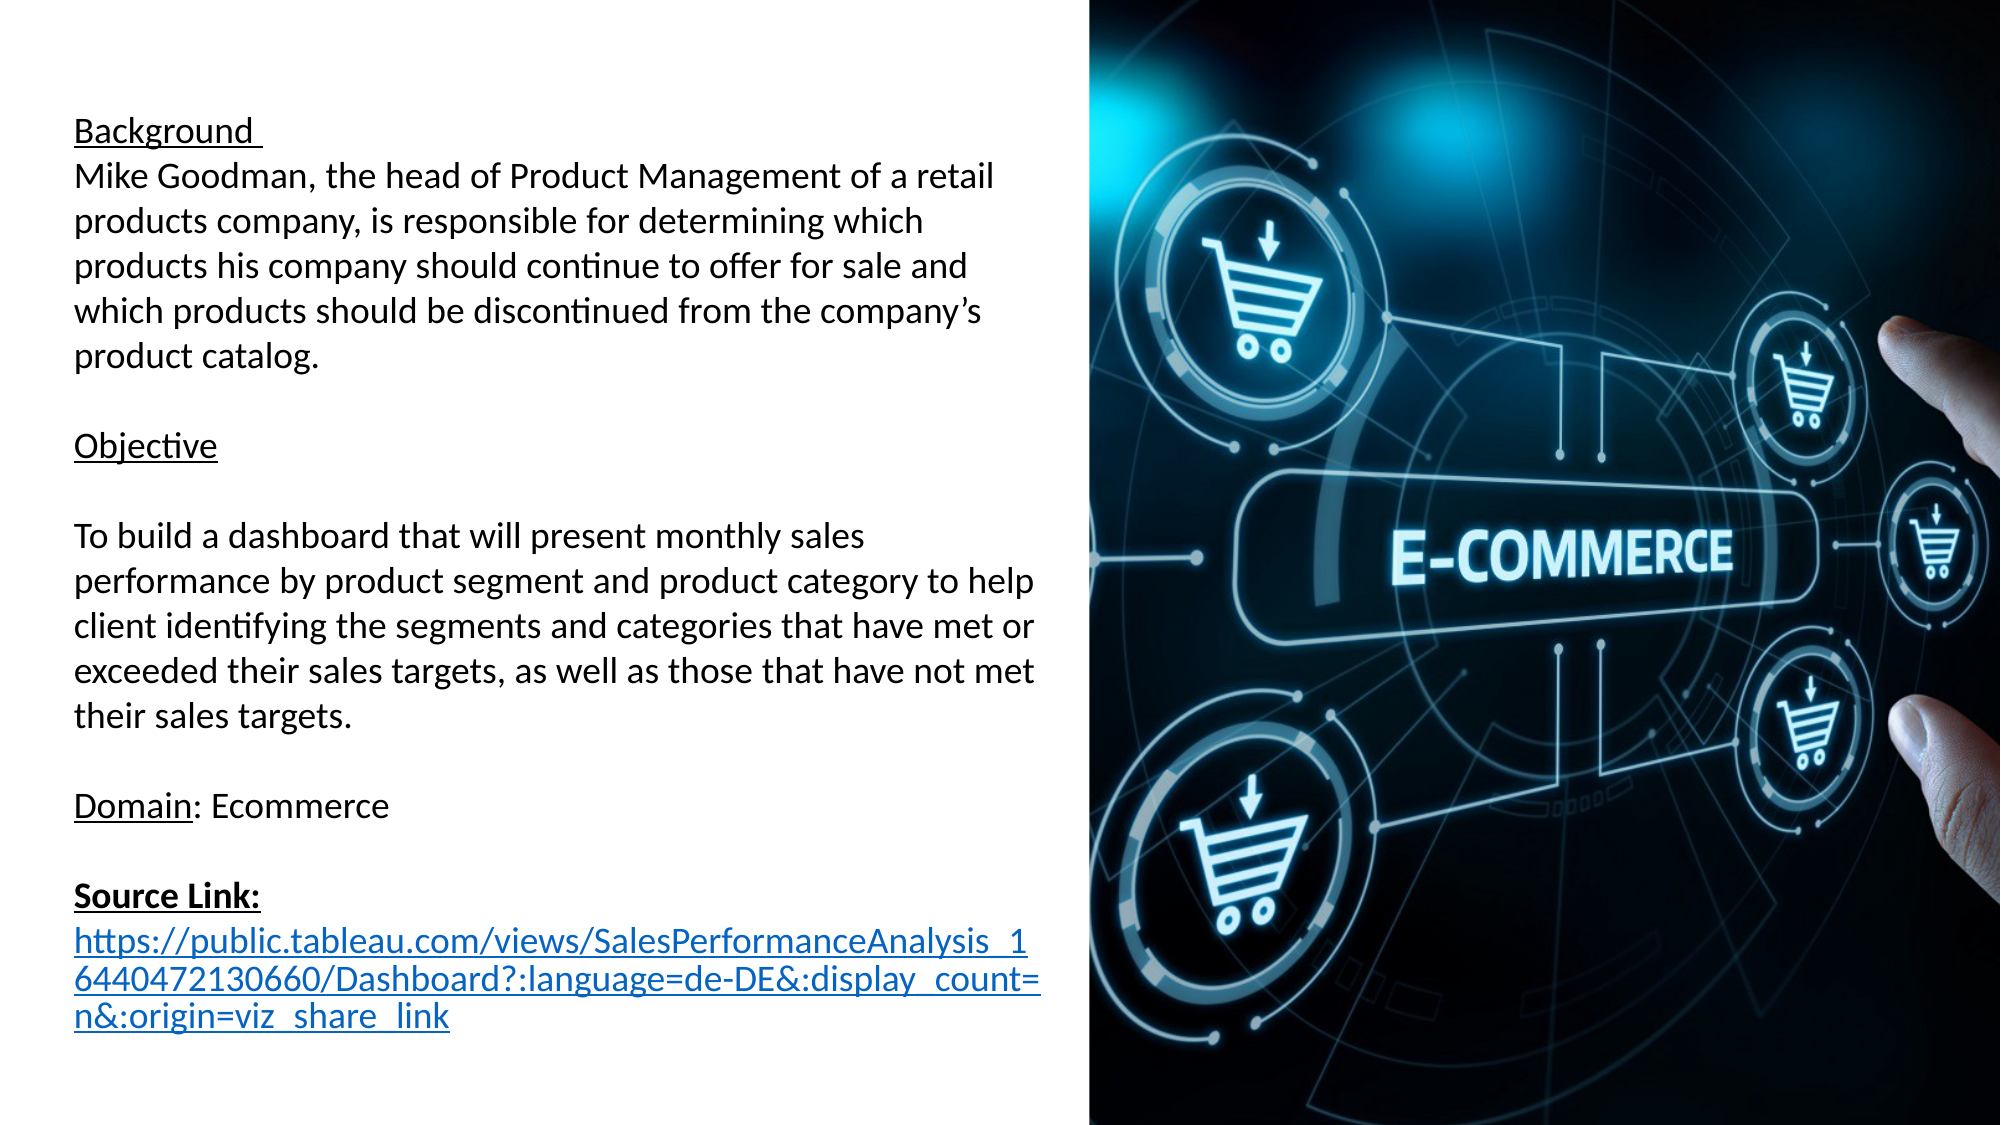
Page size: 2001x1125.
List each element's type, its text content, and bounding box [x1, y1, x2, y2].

text_box Background Mike Goodman, the head of Product Management of a retail products company, is responsible for determining which products his company should continue to offer for sale and which products should be discontinued from the company’s product catalog. Objective To build a dashboard that will present monthly sales performance by product segment and product category to help client identifying the segments and categories that have met or exceeded their sales targets, as well as those that have not met their sales targets. Domain: Ecommerce Source Link: https://public.tableau.com/views/SalesPerformanceAnalysis_16440472130660/Dashboard?:language=de-DE&:display_count=n&:origin=viz_share_link [58, 98, 1059, 969]
picture [1089, 0, 2000, 1125]
